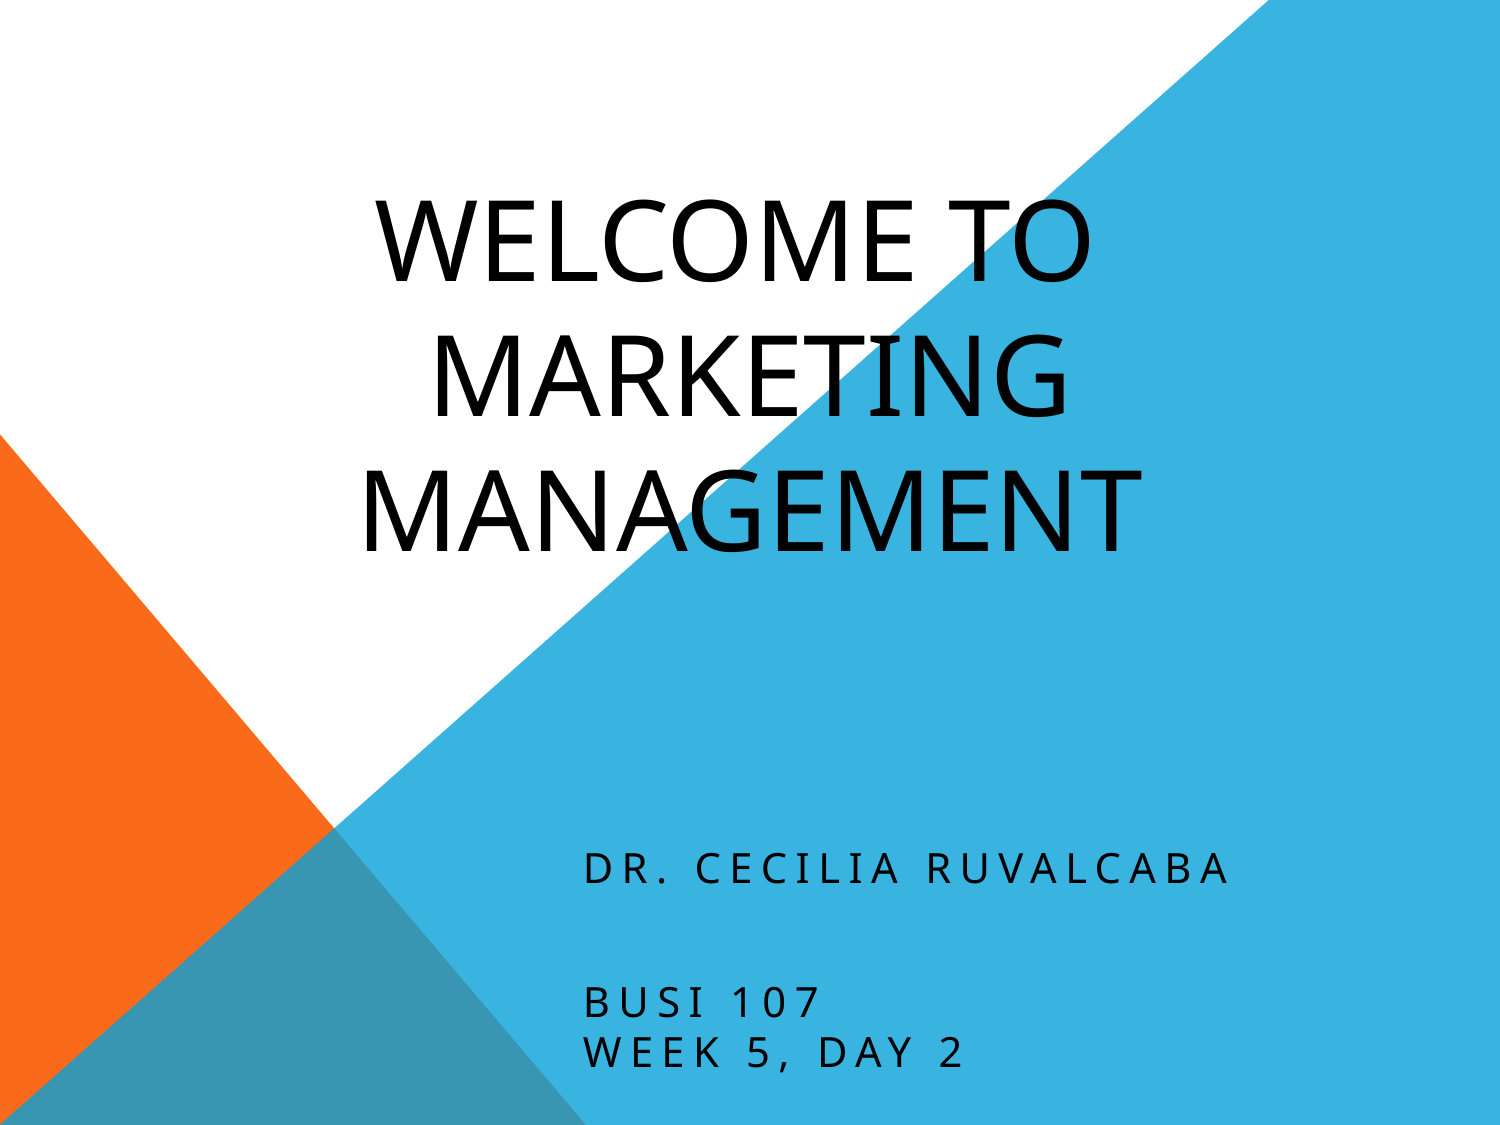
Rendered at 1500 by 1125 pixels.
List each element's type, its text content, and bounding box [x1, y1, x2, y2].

title Welcome to Marketing Management [50, 275, 1450, 575]
subtitle Dr. Cecilia Ruvalcaba BUSI 107 Week 5, Day 2 [567, 840, 1499, 1123]
